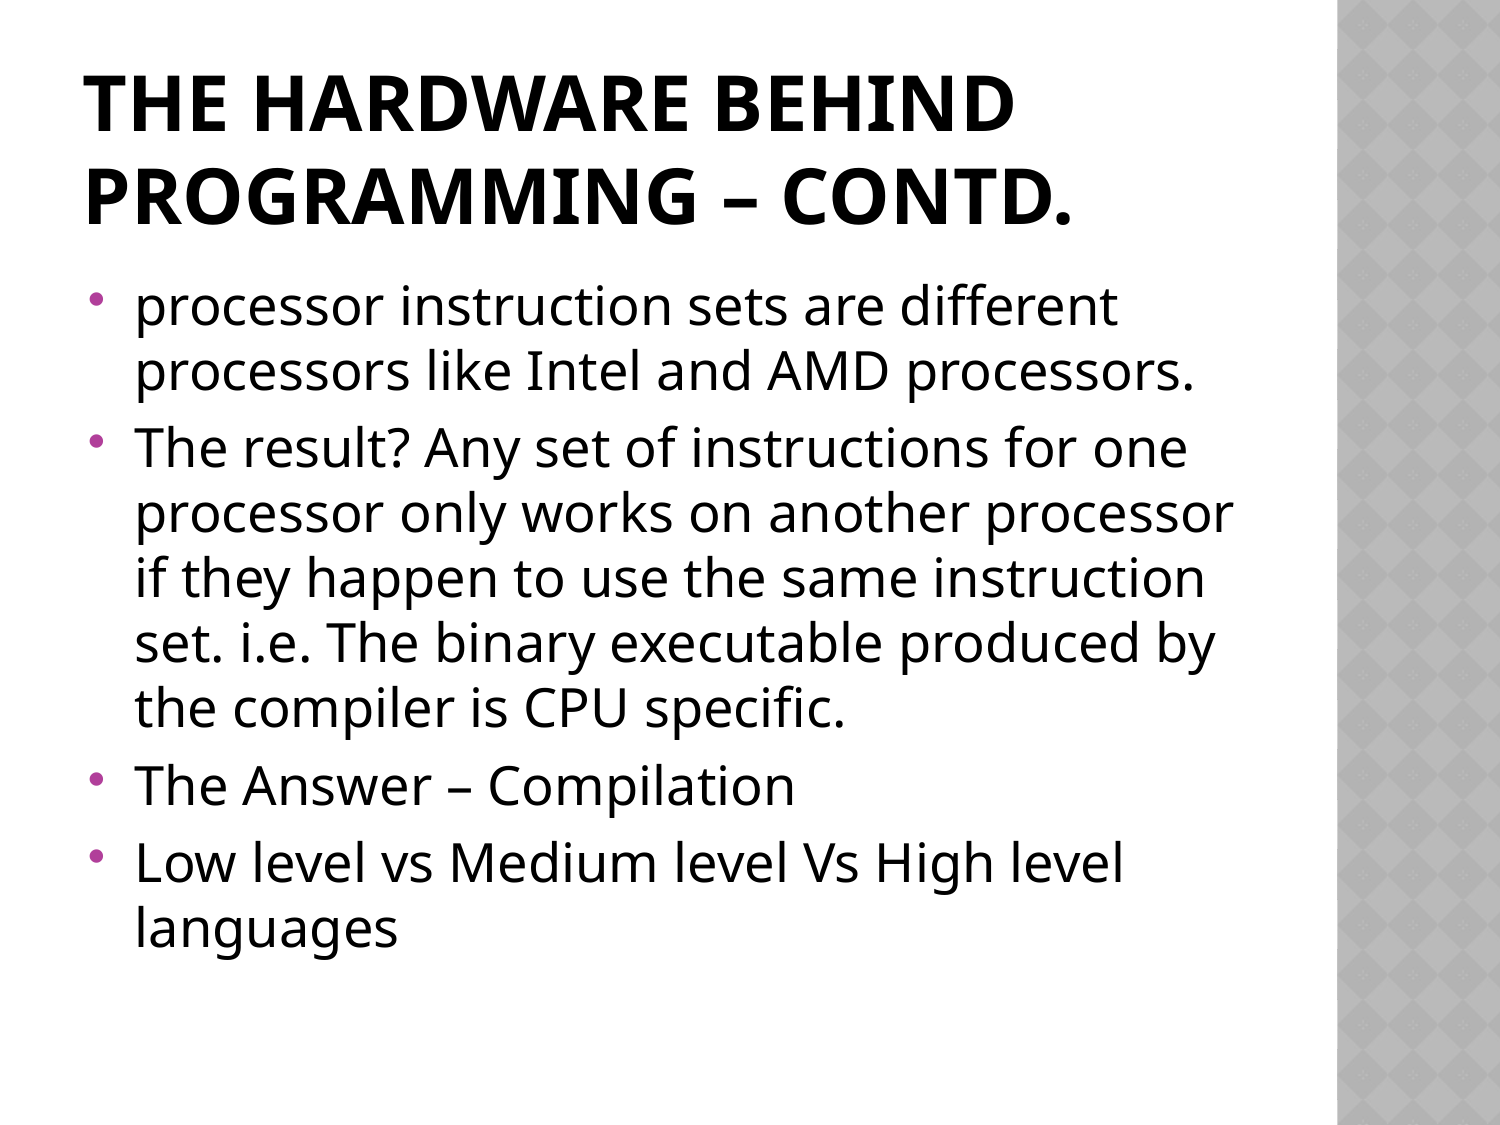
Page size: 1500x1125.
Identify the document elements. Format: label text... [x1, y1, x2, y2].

title The hardware behind programming – Contd. [75, 52, 1263, 240]
list processor instruction sets are different processors like Intel and AMD processors. The result? Any set of instructions for one processor only works on another processor if they happen to use the same instruction set. i.e. The binary executable produced by the compiler is CPU specific. The Answer – Compilation Low level vs Medium level Vs High level languages [75, 264, 1263, 1059]
